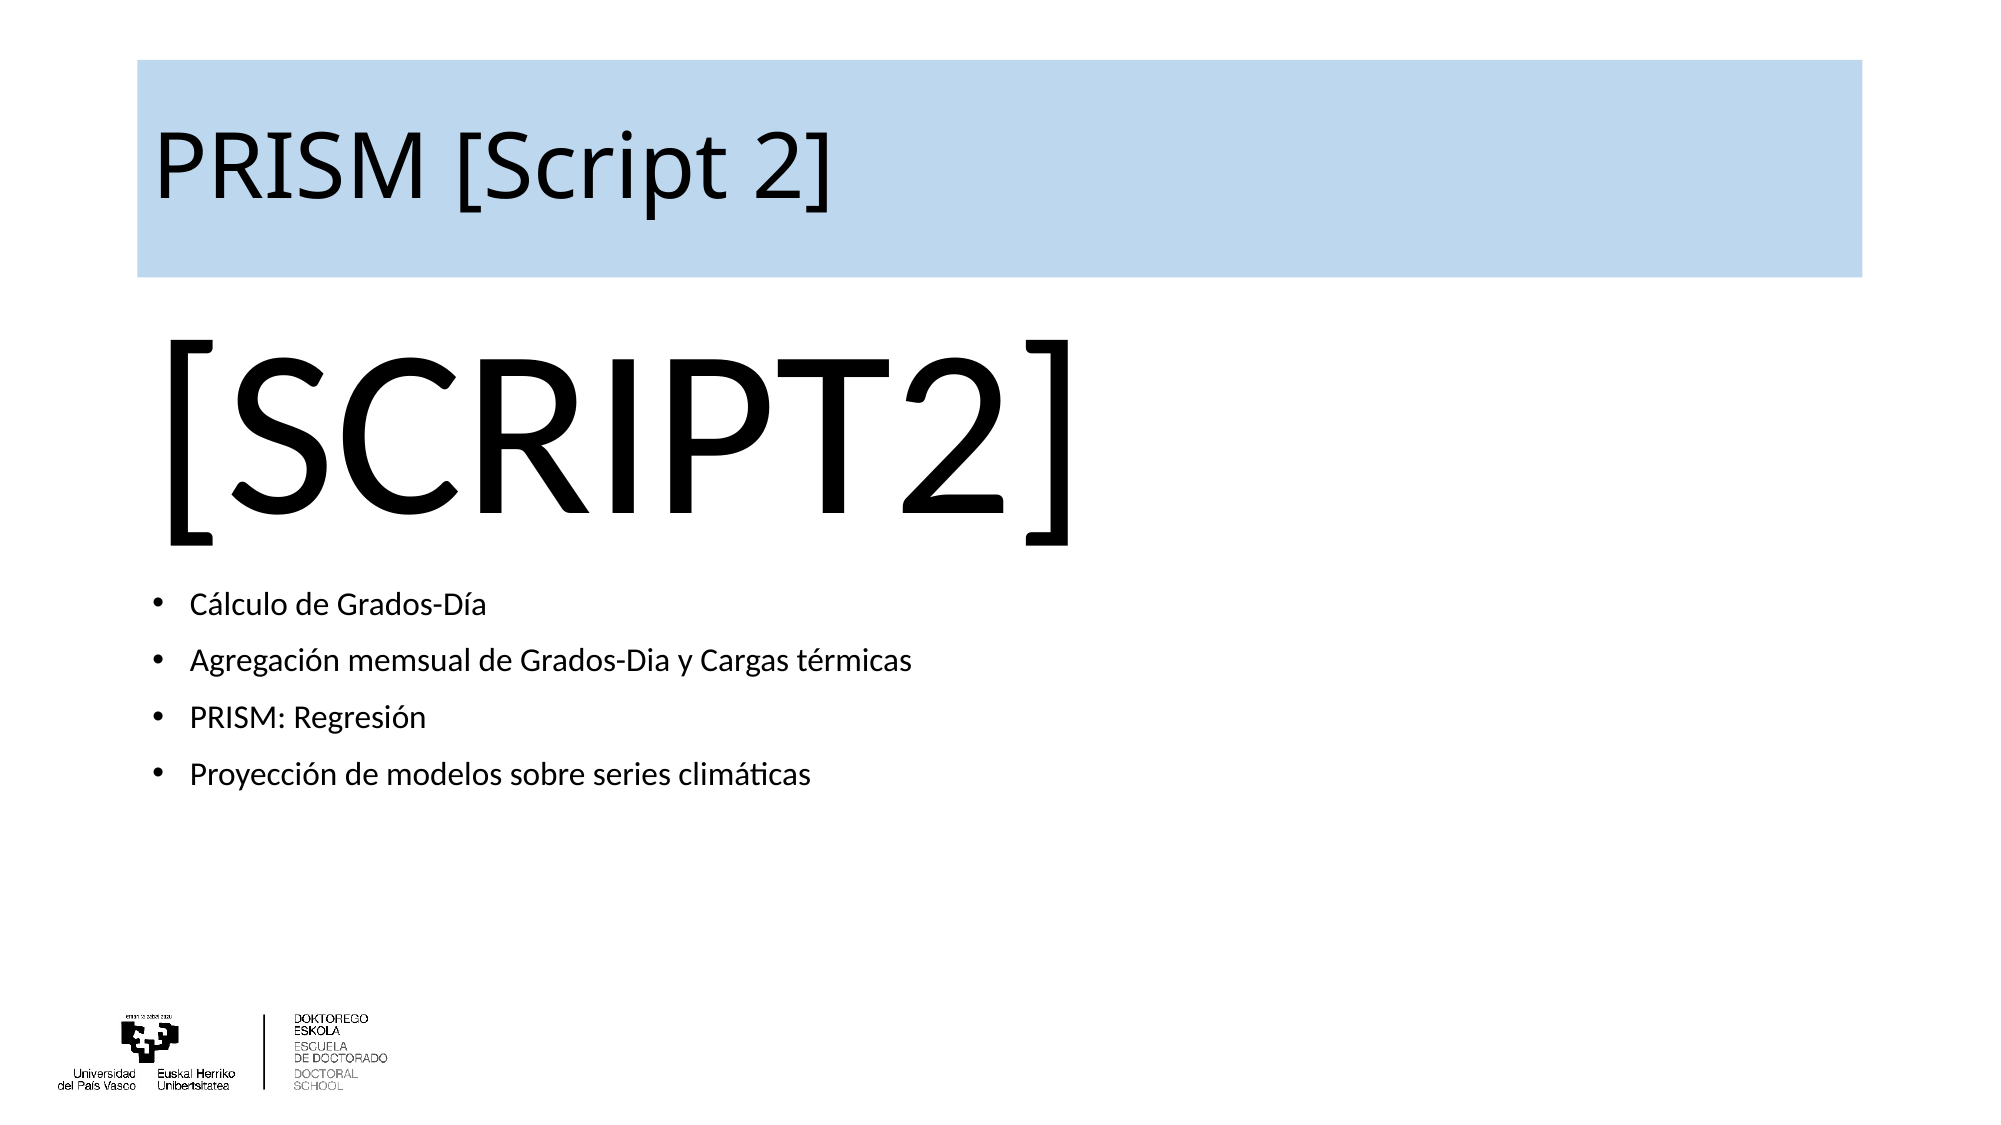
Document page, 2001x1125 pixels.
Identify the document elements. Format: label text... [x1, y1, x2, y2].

list [SCRIPT2] Cálculo de Grados-Día Agregación memsual de Grados-Dia y Cargas térmicas PRISM: Regresión Proyección de modelos sobre series climáticas [137, 299, 1863, 958]
picture [48, 979, 402, 1125]
title PRISM [Script 2] [137, 59, 1863, 278]
